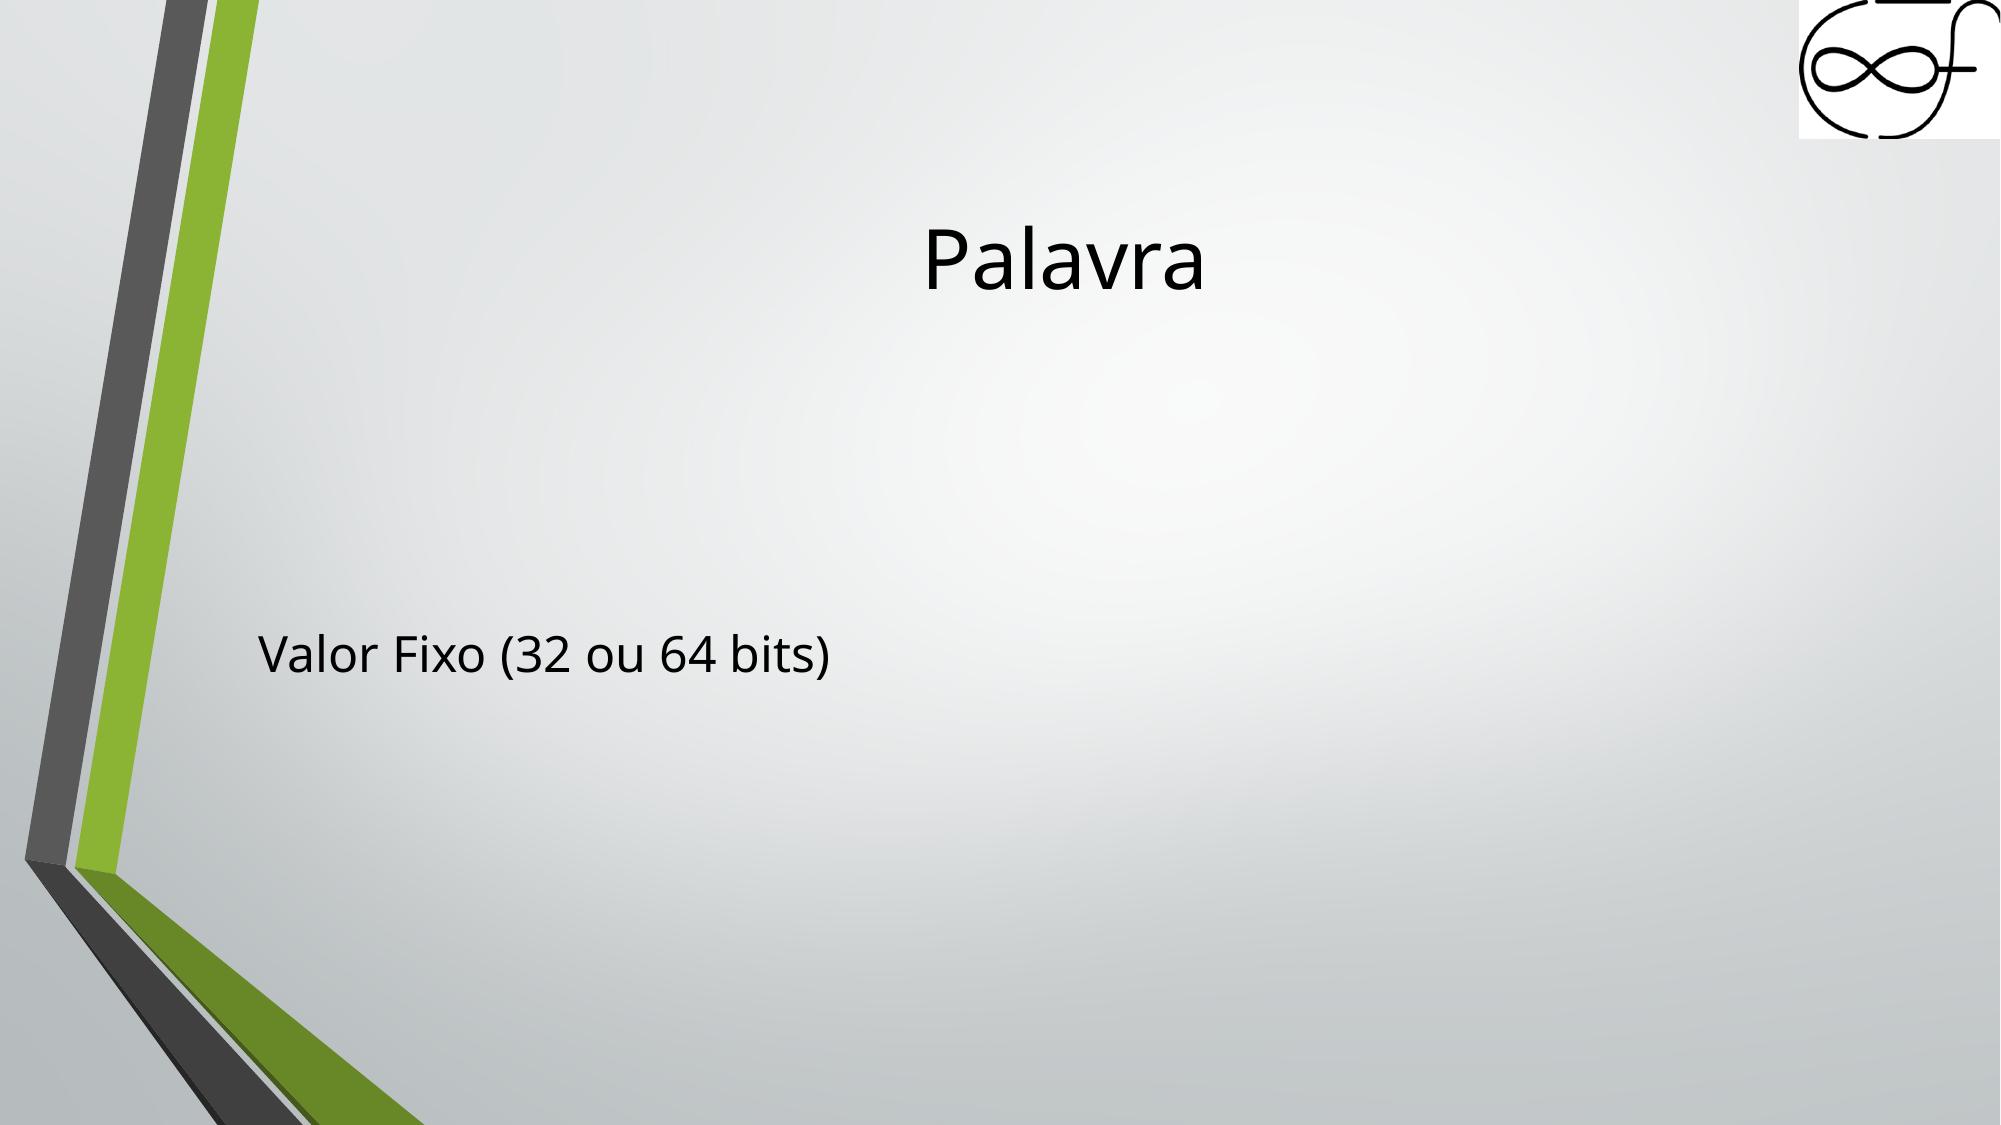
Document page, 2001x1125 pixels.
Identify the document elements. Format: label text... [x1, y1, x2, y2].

title Palavra [243, 112, 1887, 400]
picture [1799, 0, 2001, 139]
list Valor Fixo (32 ou 64 bits) [243, 437, 1887, 950]
